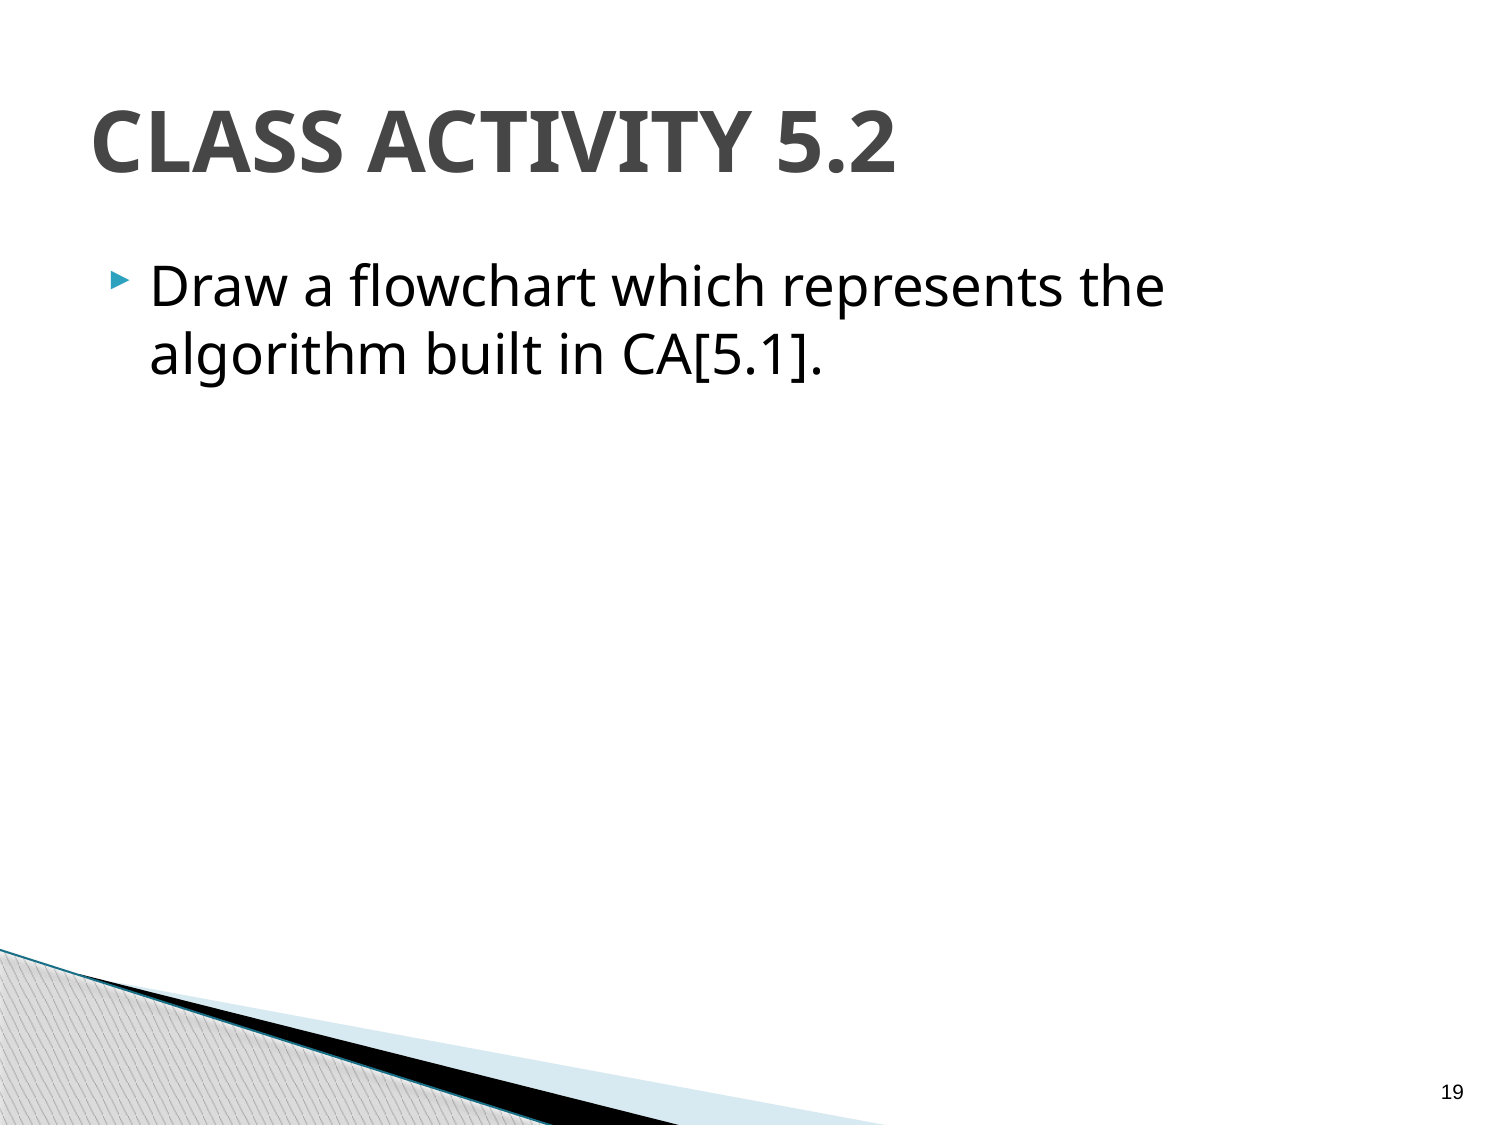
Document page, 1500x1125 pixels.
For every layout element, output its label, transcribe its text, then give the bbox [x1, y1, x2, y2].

list Draw a flowchart which represents the algorithm built in CA[5.1]. [75, 243, 1425, 986]
slide_number 19 [1418, 1051, 1479, 1112]
title CLASS ACTIVITY 5.2 [75, 45, 1425, 233]
